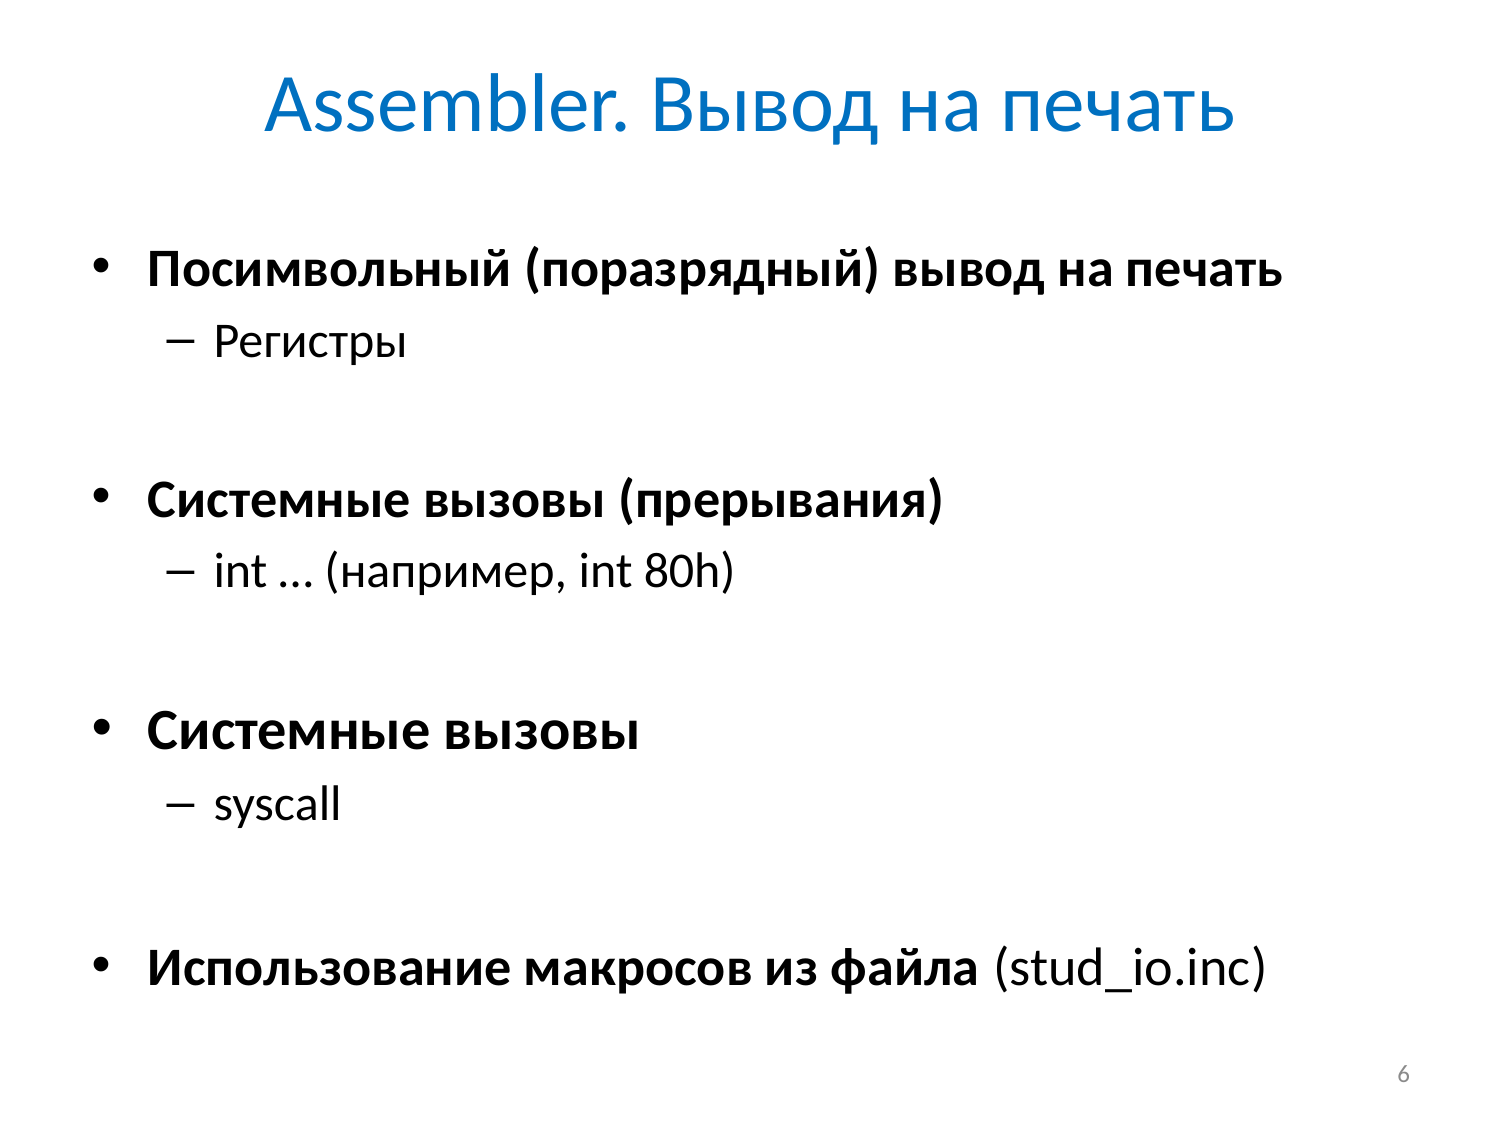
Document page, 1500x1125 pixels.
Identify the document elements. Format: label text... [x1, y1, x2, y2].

list Посимвольный (поразрядный) вывод на печать Регистры Системные вызовы (прерывания) int … (например, int 80h) Системные вызовы syscall Использование макросов из файла (stud_io.inc) [76, 149, 1425, 1012]
title Assembler. Вывод на печать [75, 19, 1425, 177]
slide_number 6 [1074, 1042, 1425, 1103]
